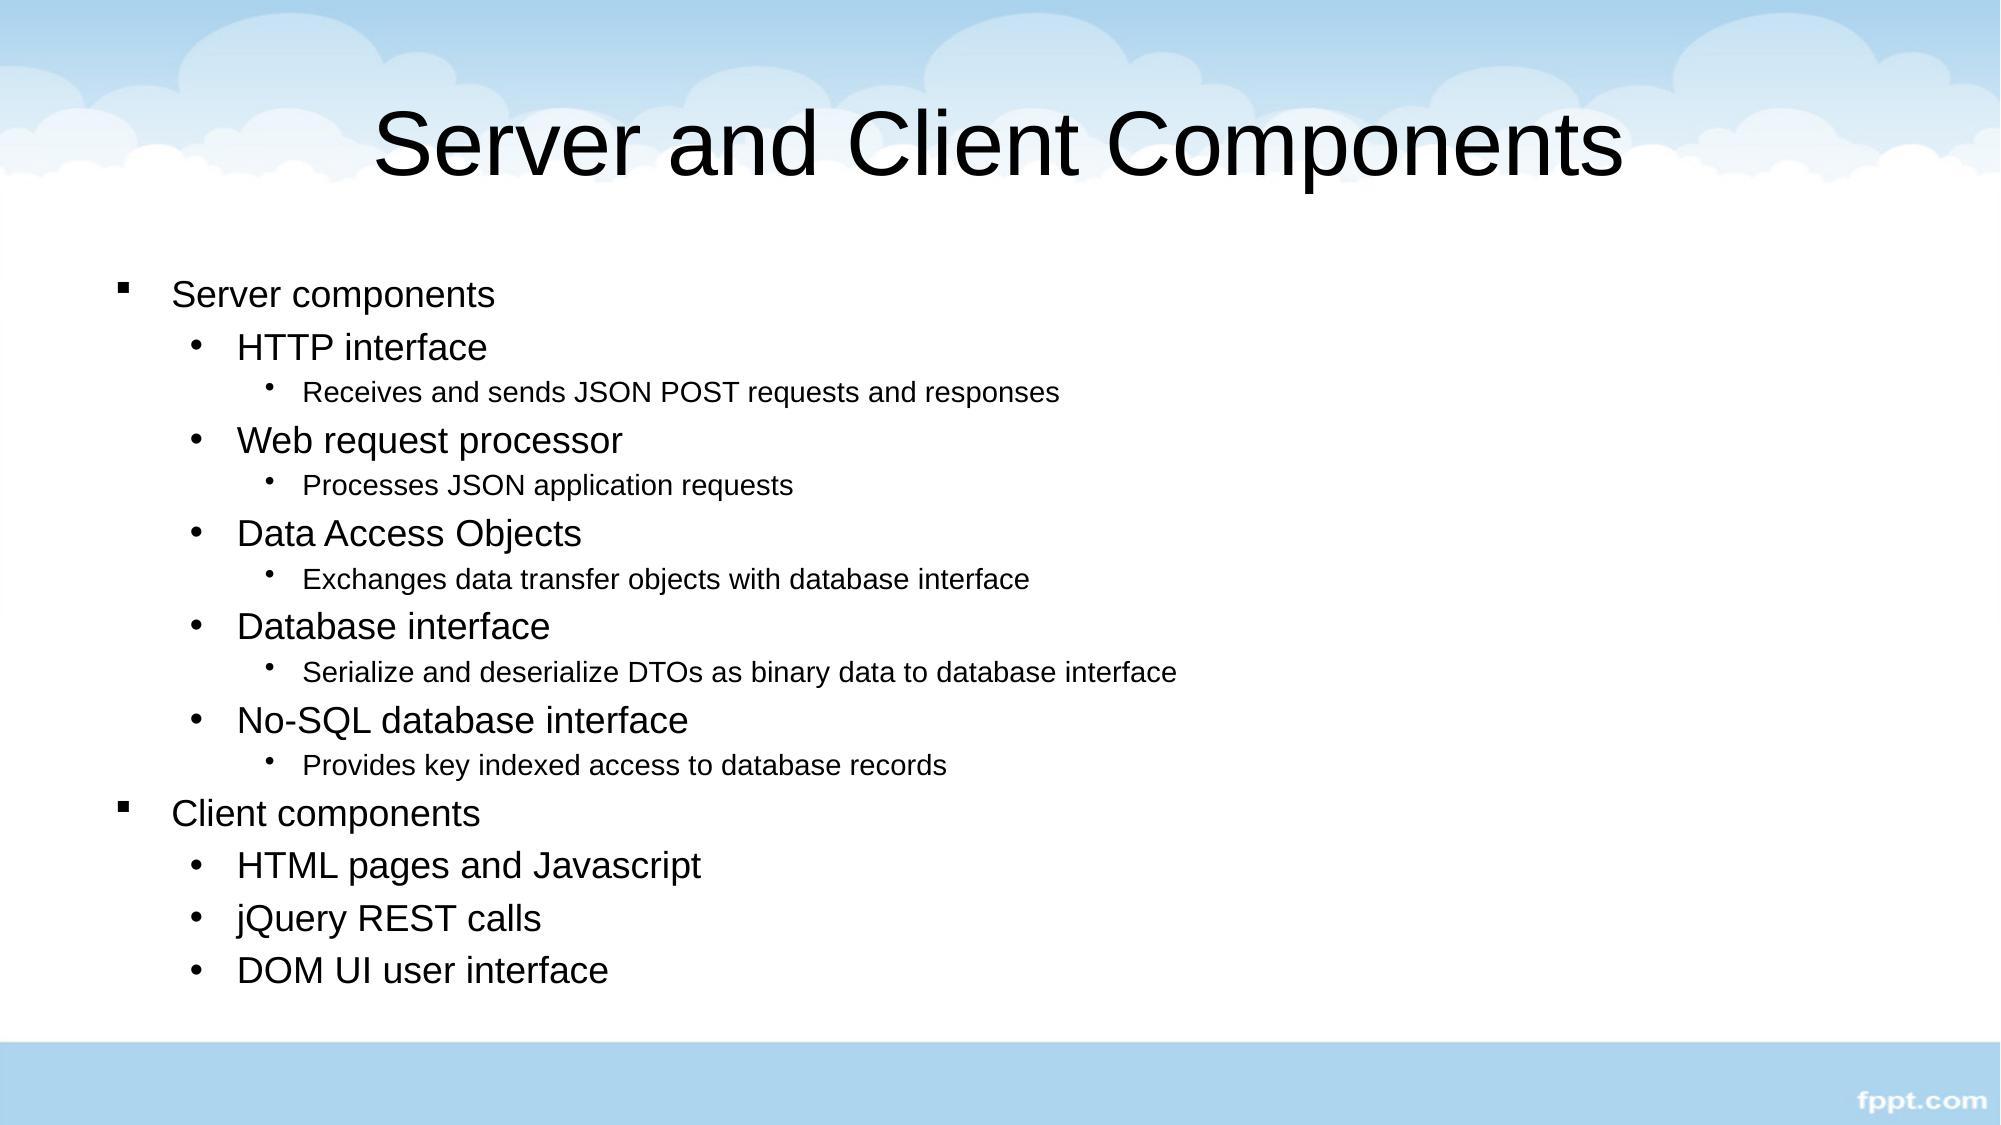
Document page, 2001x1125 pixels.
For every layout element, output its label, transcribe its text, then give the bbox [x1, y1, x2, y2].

list Server components HTTP interface Receives and sends JSON POST requests and responses Web request processor Processes JSON application requests Data Access Objects Exchanges data transfer objects with database interface Database interface Serialize and deserialize DTOs as binary data to database interface No-SQL database interface Provides key indexed access to database records Client components HTML pages and Javascript jQuery REST calls DOM UI user interface [99, 262, 1900, 1005]
picture [0, 0, 2001, 1125]
title Server and Client Components [99, 45, 1900, 233]
